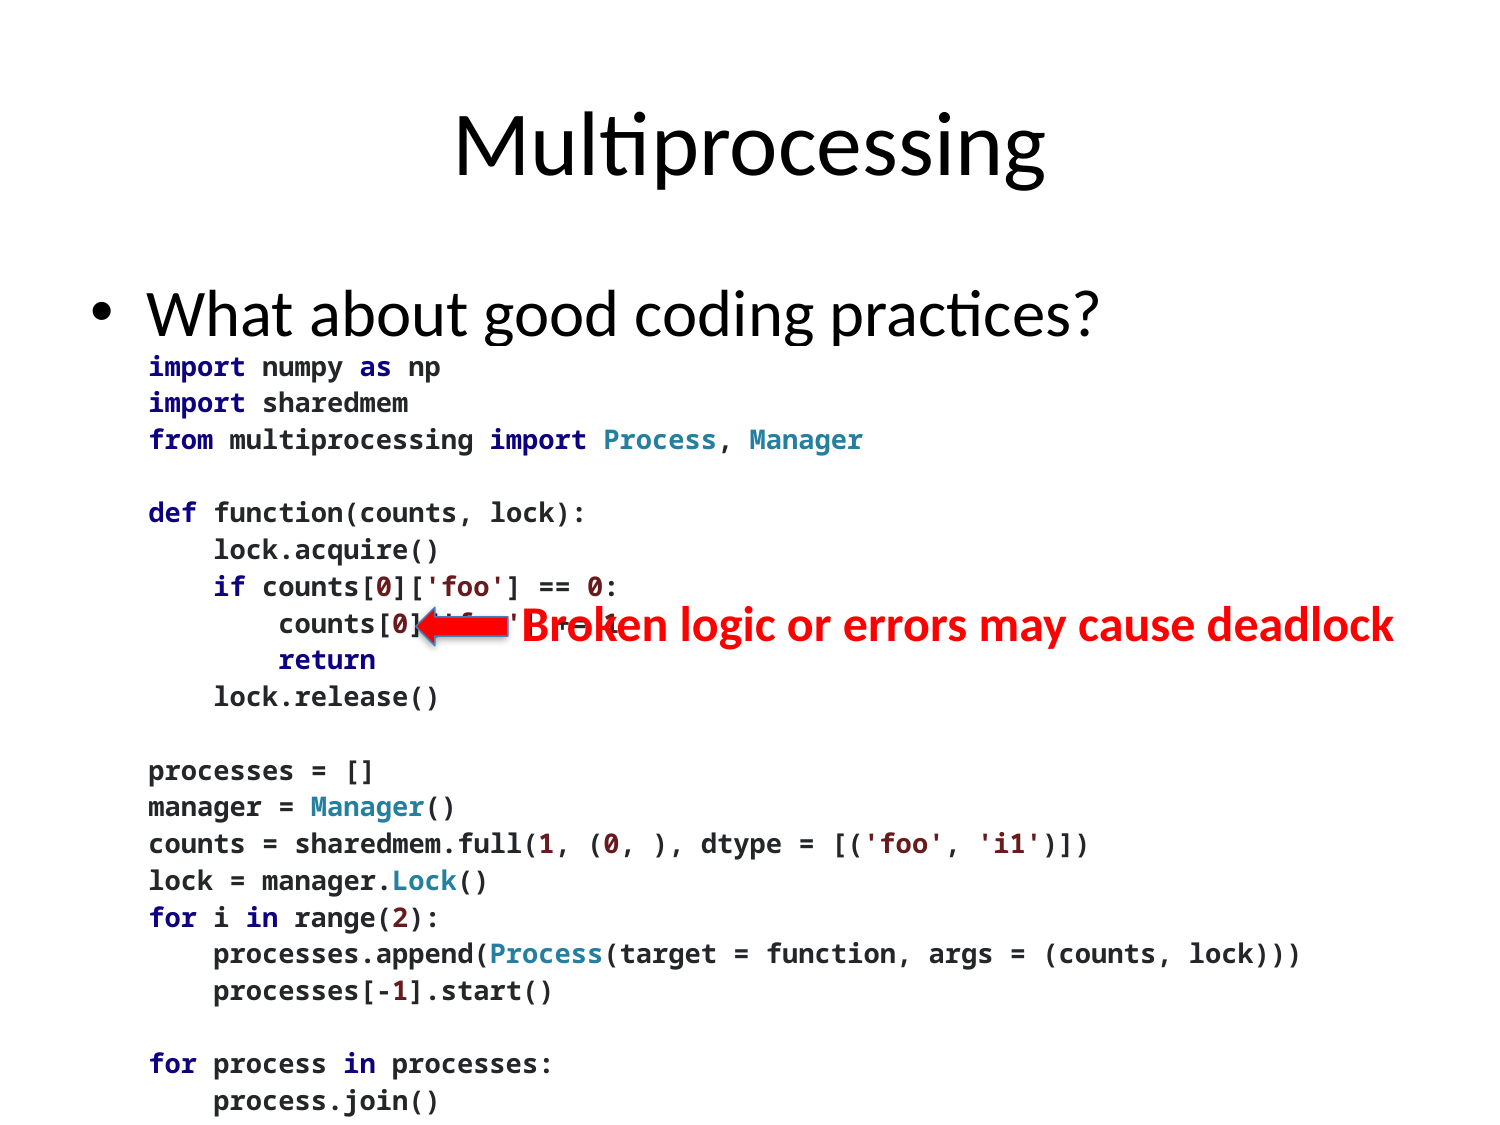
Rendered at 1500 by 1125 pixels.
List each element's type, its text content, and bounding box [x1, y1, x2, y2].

text_box [415, 606, 509, 647]
text_box Broken logic or errors may cause deadlock [506, 584, 1500, 660]
title Multiprocessing [75, 45, 1425, 233]
table_header import numpy as np import sharedmem from multiprocessing import Process, Manager def function(counts, lock): lock.acquire() if counts[0]['foo'] == 0: counts[0]['foo'] += 1 return lock.release() processes = [] manager = Manager() counts = sharedmem.full(1, (0, ), dtype = [('foo', 'i1')]) lock = manager.Lock() for i in range(2): processes.append(Process(target = function, args = (counts, lock))) processes[-1].start() for process in processes: process.join() print(counts[0]['foo']) [138, 348, 1315, 1125]
list What about good coding practices? [75, 262, 1425, 1005]
